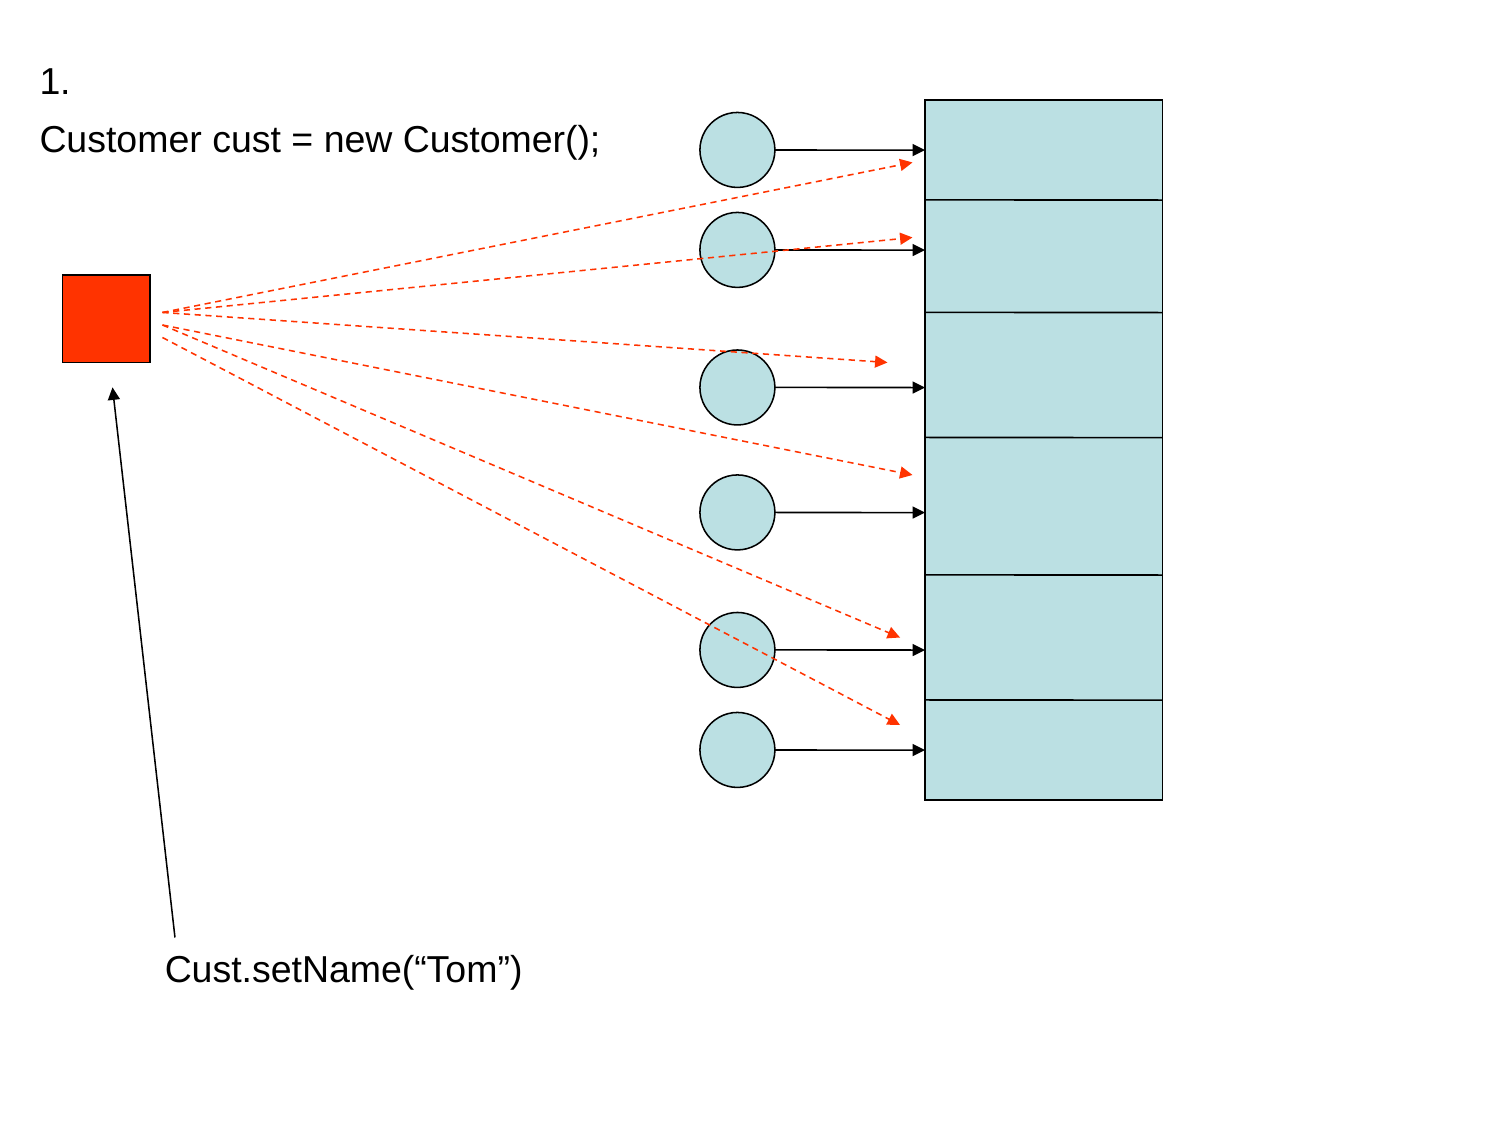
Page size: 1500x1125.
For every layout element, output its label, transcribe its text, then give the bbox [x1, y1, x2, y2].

text_box [924, 313, 1163, 437]
text_box [775, 381, 925, 394]
text_box [699, 212, 775, 288]
text_box [775, 643, 925, 657]
text_box [107, 387, 176, 938]
text_box [873, 355, 888, 368]
text_box [775, 743, 925, 757]
text_box [882, 713, 901, 725]
text_box [789, 243, 925, 257]
text_box [924, 99, 1163, 312]
text_box [699, 712, 775, 788]
text_box [699, 474, 775, 550]
text_box [62, 274, 150, 363]
text_box [894, 158, 913, 171]
text_box [775, 506, 925, 519]
text_box [699, 349, 775, 425]
text_box [775, 143, 925, 157]
text_box [924, 438, 1163, 800]
text_box [894, 466, 913, 479]
text_box [699, 112, 775, 188]
text_box [894, 232, 913, 245]
text_box [886, 626, 901, 639]
text_box [699, 612, 775, 688]
text_box 1. Customer cust = new Customer(); [24, 49, 638, 168]
text_box Cust.setName(“Tom”) [150, 937, 575, 998]
